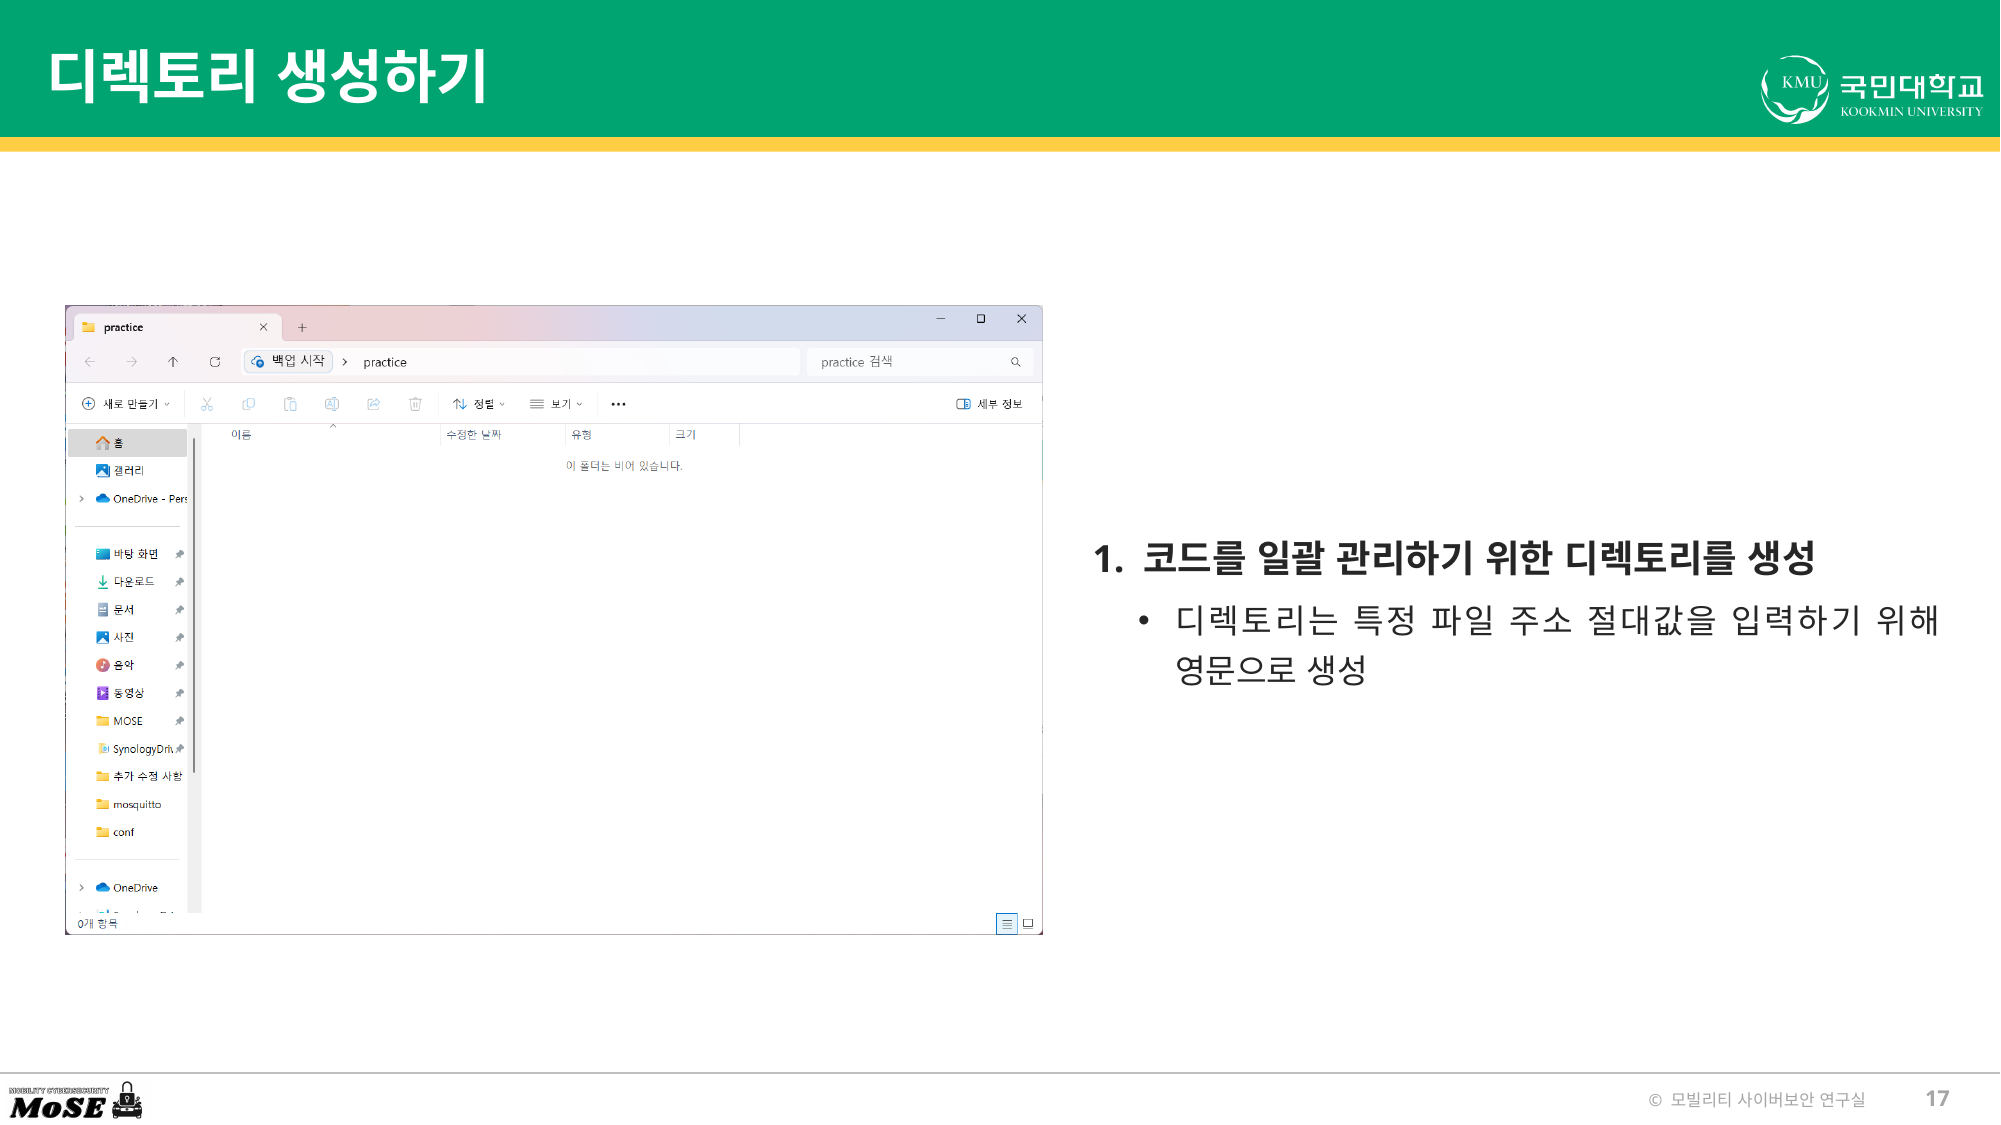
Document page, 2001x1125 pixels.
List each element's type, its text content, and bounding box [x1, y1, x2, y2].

picture [5, 1080, 150, 1120]
picture [65, 305, 1043, 935]
list 1. 코드를 일괄 관리하기 위한 디렉토리를 생성 디렉토리는 특정 파일 주소 절대값을 입력하기 위해 영문으로 생성 [1077, 172, 1956, 1041]
title 디렉토리 생성하기 [31, 10, 1744, 148]
